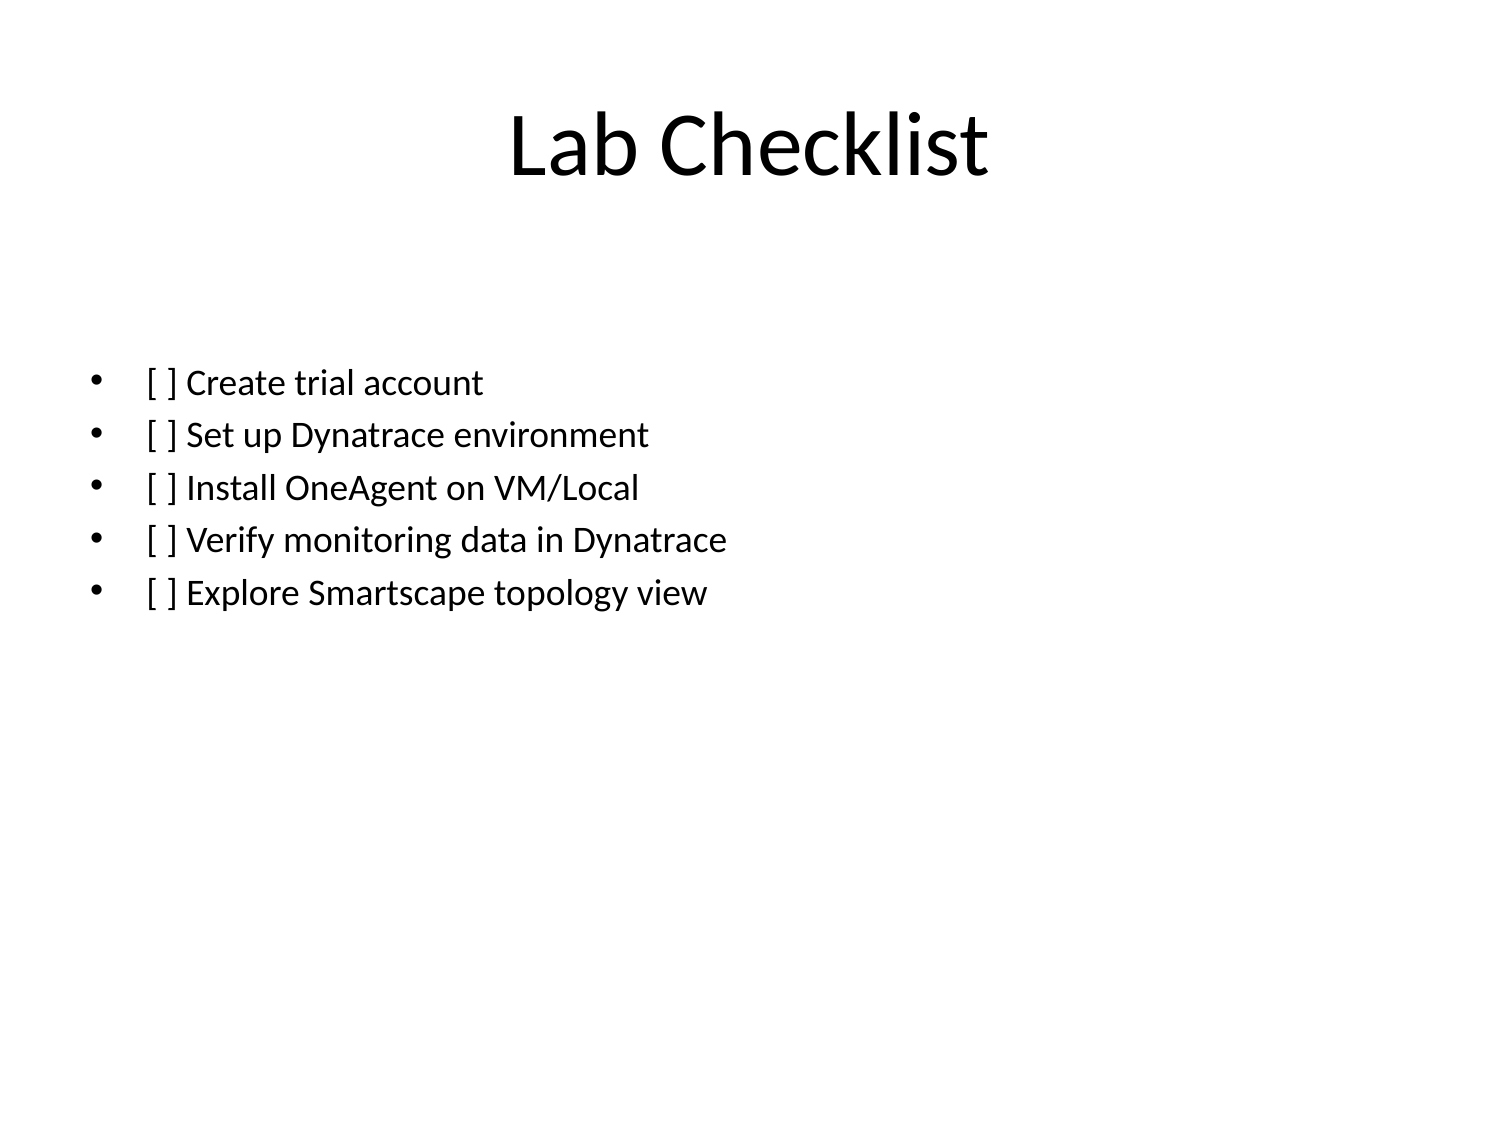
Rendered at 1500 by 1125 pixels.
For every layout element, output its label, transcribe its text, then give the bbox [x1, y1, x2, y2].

list [ ] Create trial account [ ] Set up Dynatrace environment [ ] Install OneAgent on VM/Local [ ] Verify monitoring data in Dynatrace [ ] Explore Smartscape topology view [75, 262, 1425, 1005]
title Lab Checklist [75, 45, 1425, 233]
